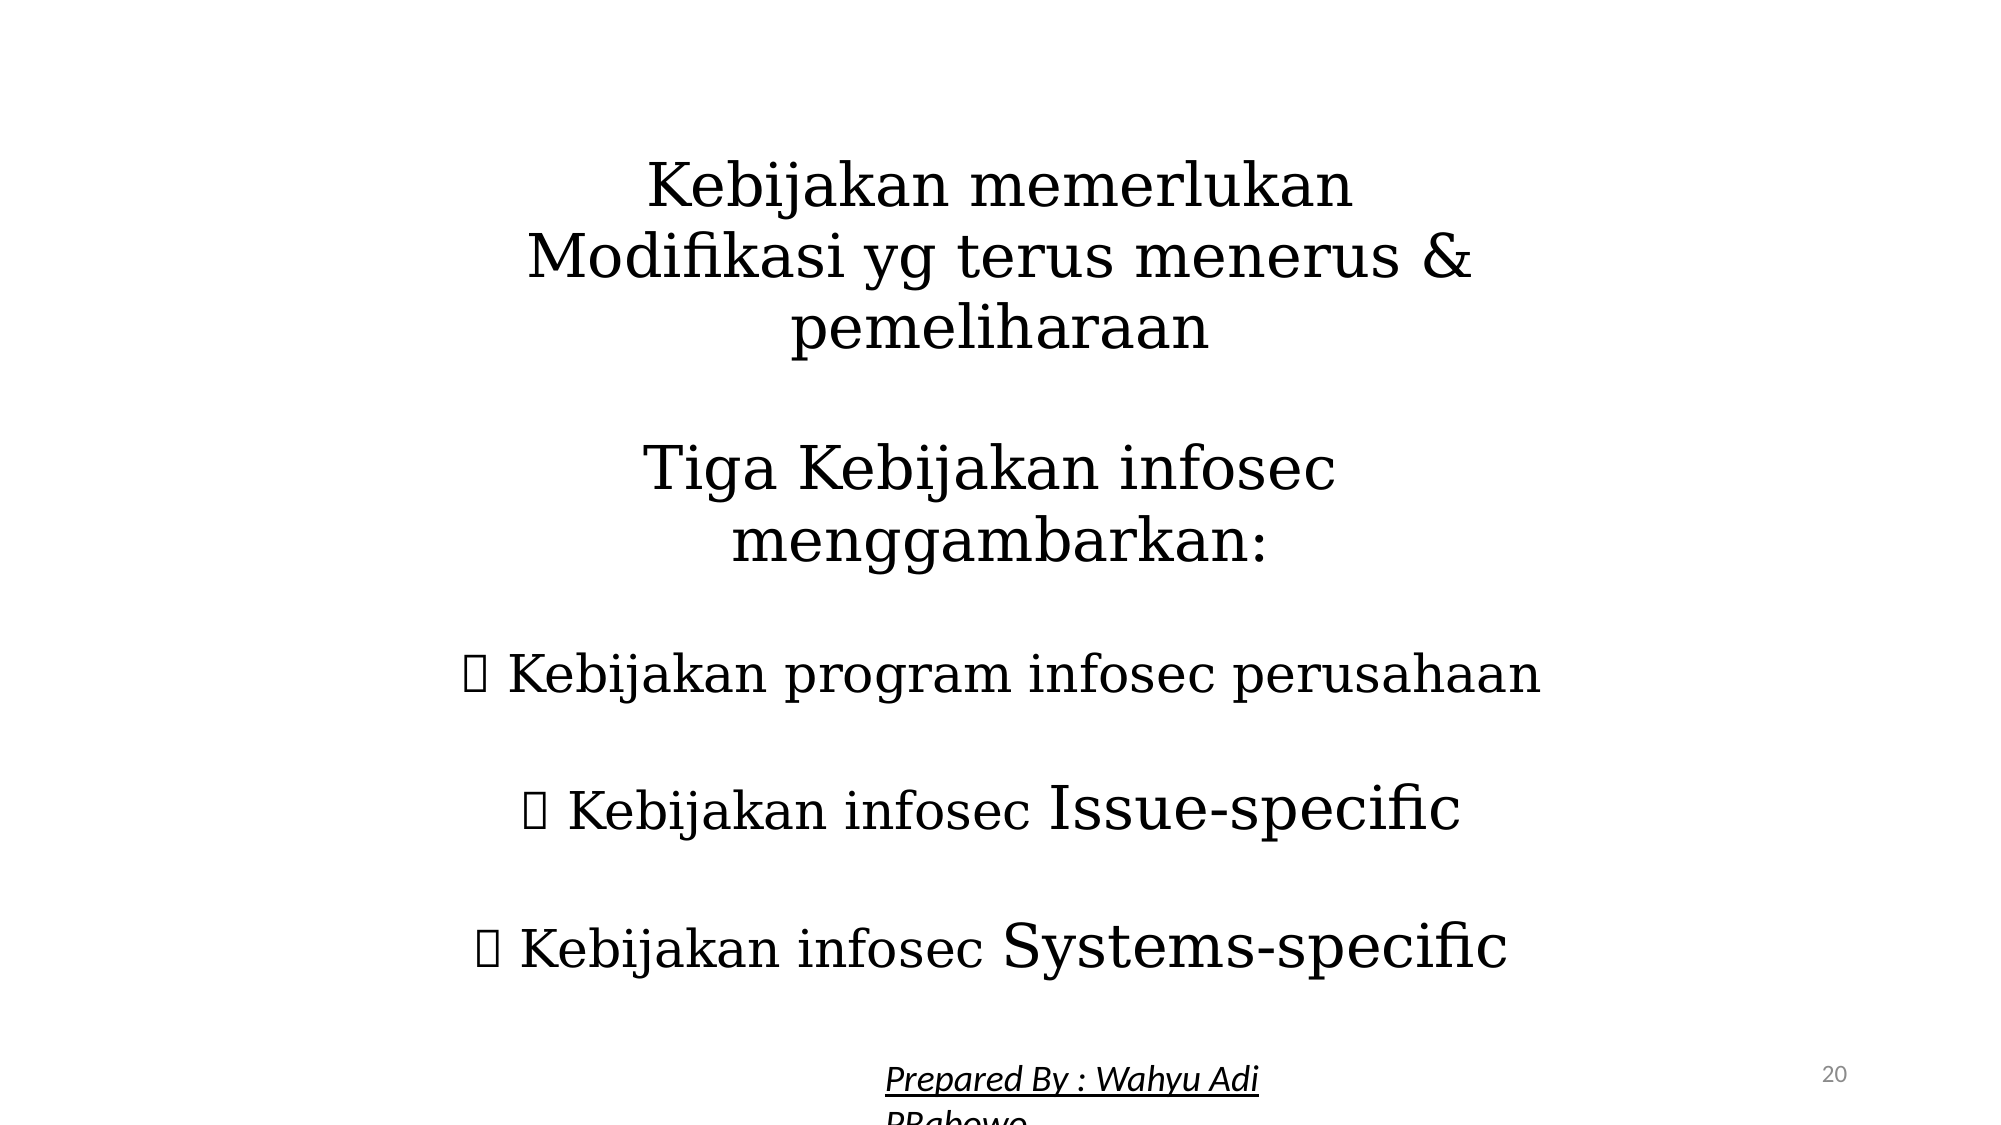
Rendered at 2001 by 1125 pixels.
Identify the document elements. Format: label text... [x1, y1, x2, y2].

text_box Kebijakan memerlukan Modifikasi yg terus menerus & pemeliharaan Tiga Kebijakan infosec menggambarkan:  Kebijakan program infosec perusahaan  Kebijakan infosec Issue-specific  Kebijakan infosec Systems-specific [360, 149, 1642, 981]
text_box Prepared By : Wahyu Adi PRabowo [870, 1046, 1331, 1125]
slide_number 20 [1412, 1042, 1863, 1103]
